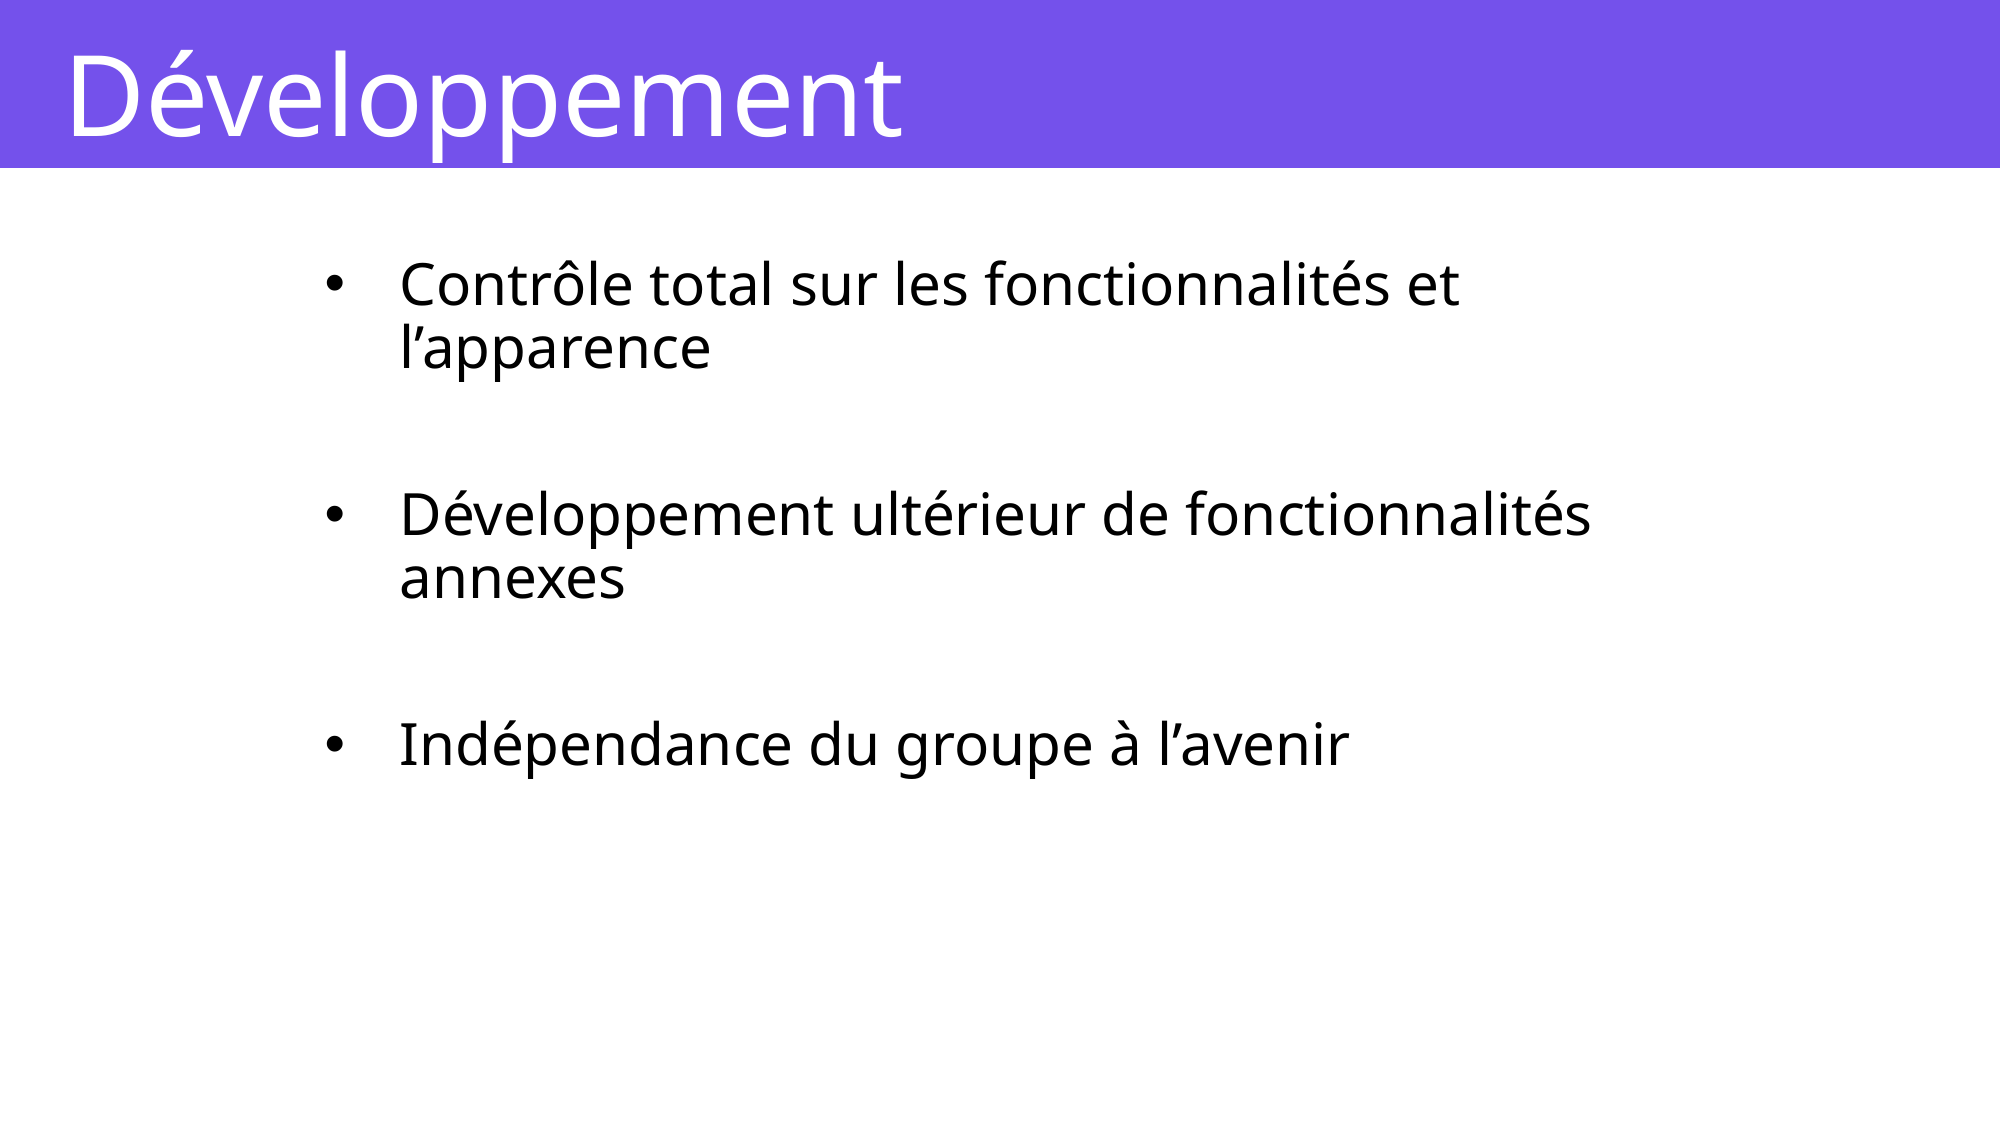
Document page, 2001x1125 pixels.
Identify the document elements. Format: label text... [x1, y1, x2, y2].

subtitle Contrôle total sur les fonctionnalités et l’apparence Développement ultérieur de fonctionnalités annexes Indépendance du groupe à l’avenir [309, 247, 1691, 793]
text_box Développement [48, 0, 1137, 168]
text_box [0, 0, 2000, 169]
